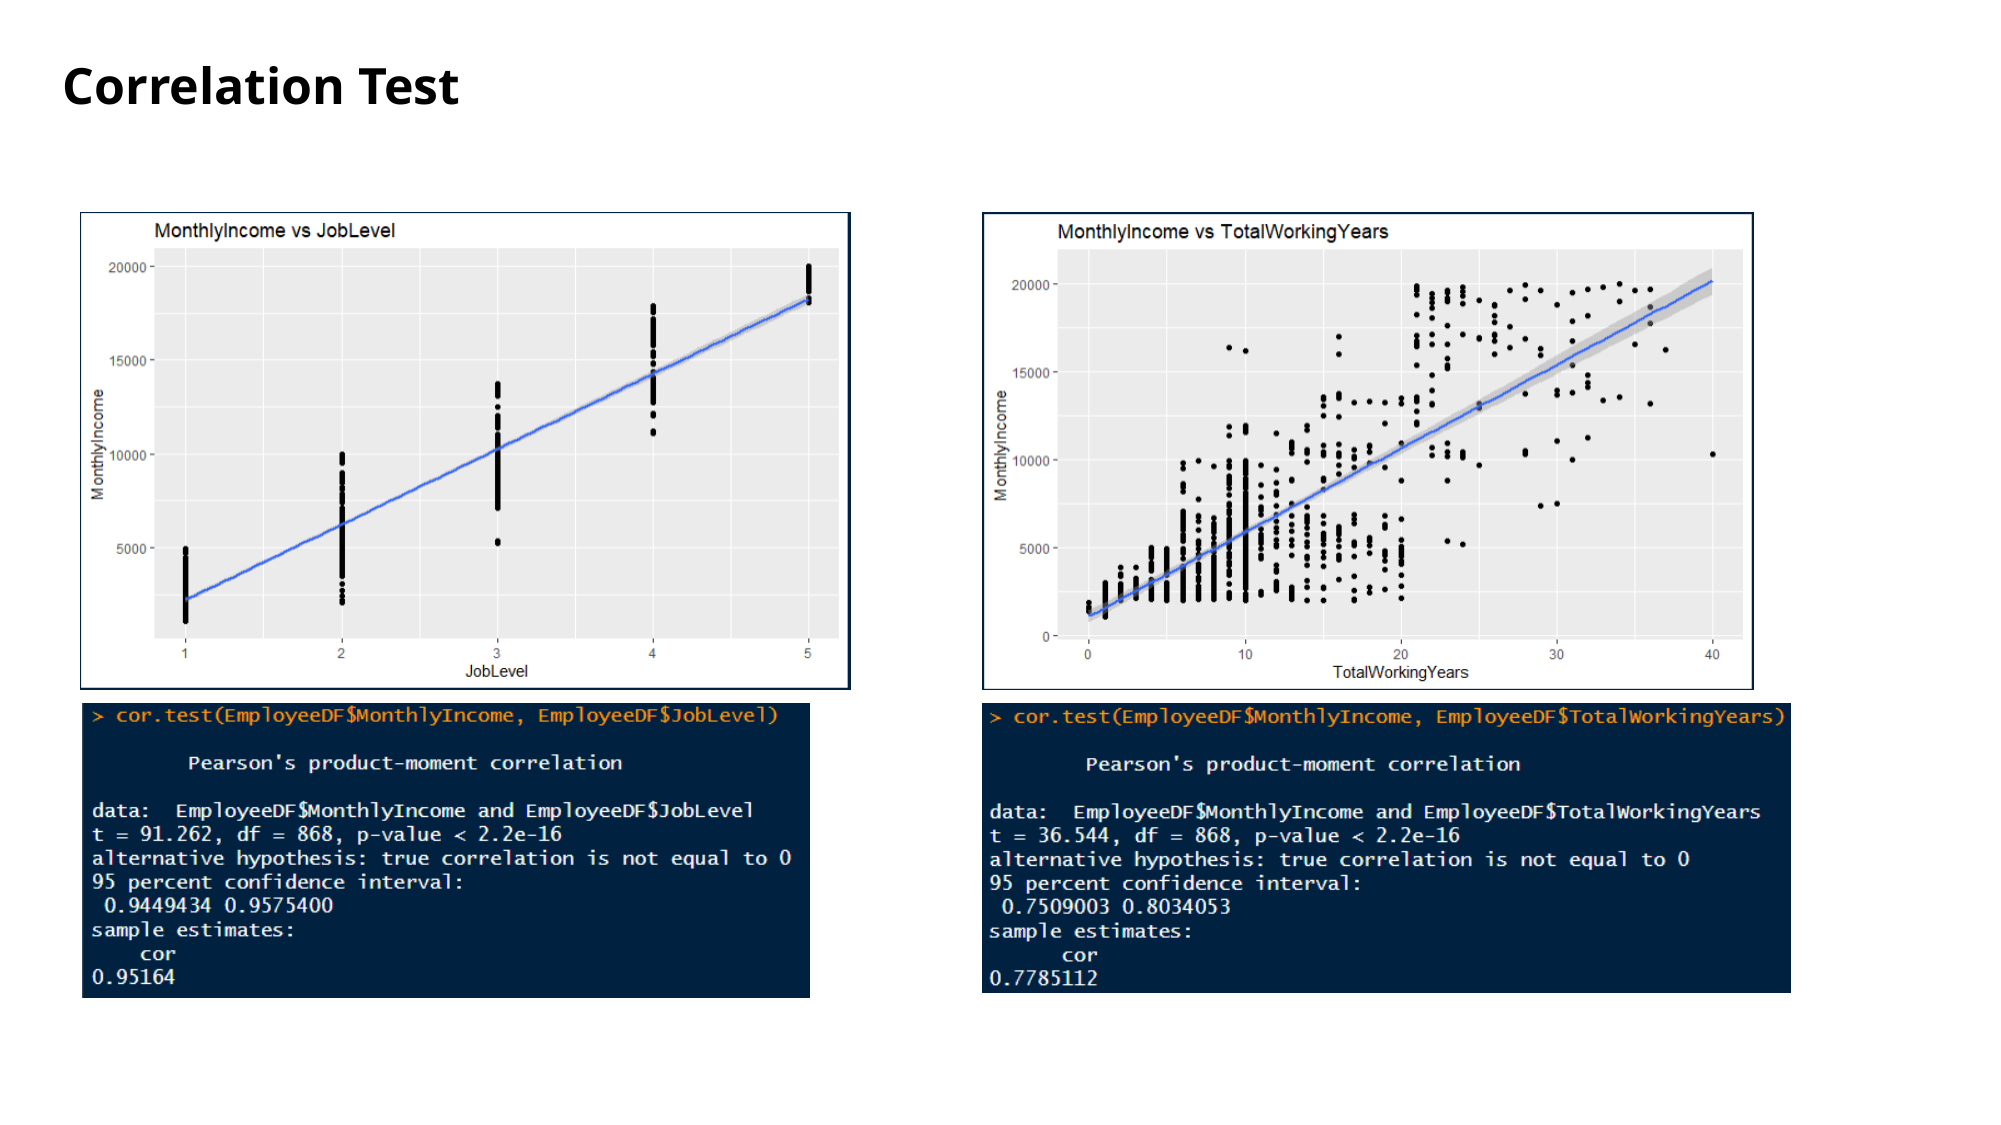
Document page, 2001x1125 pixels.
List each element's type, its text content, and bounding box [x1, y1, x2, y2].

picture [81, 703, 810, 998]
picture [80, 212, 851, 690]
text_box Correlation Test [48, 47, 476, 123]
picture [982, 703, 1791, 993]
picture [982, 212, 1754, 690]
